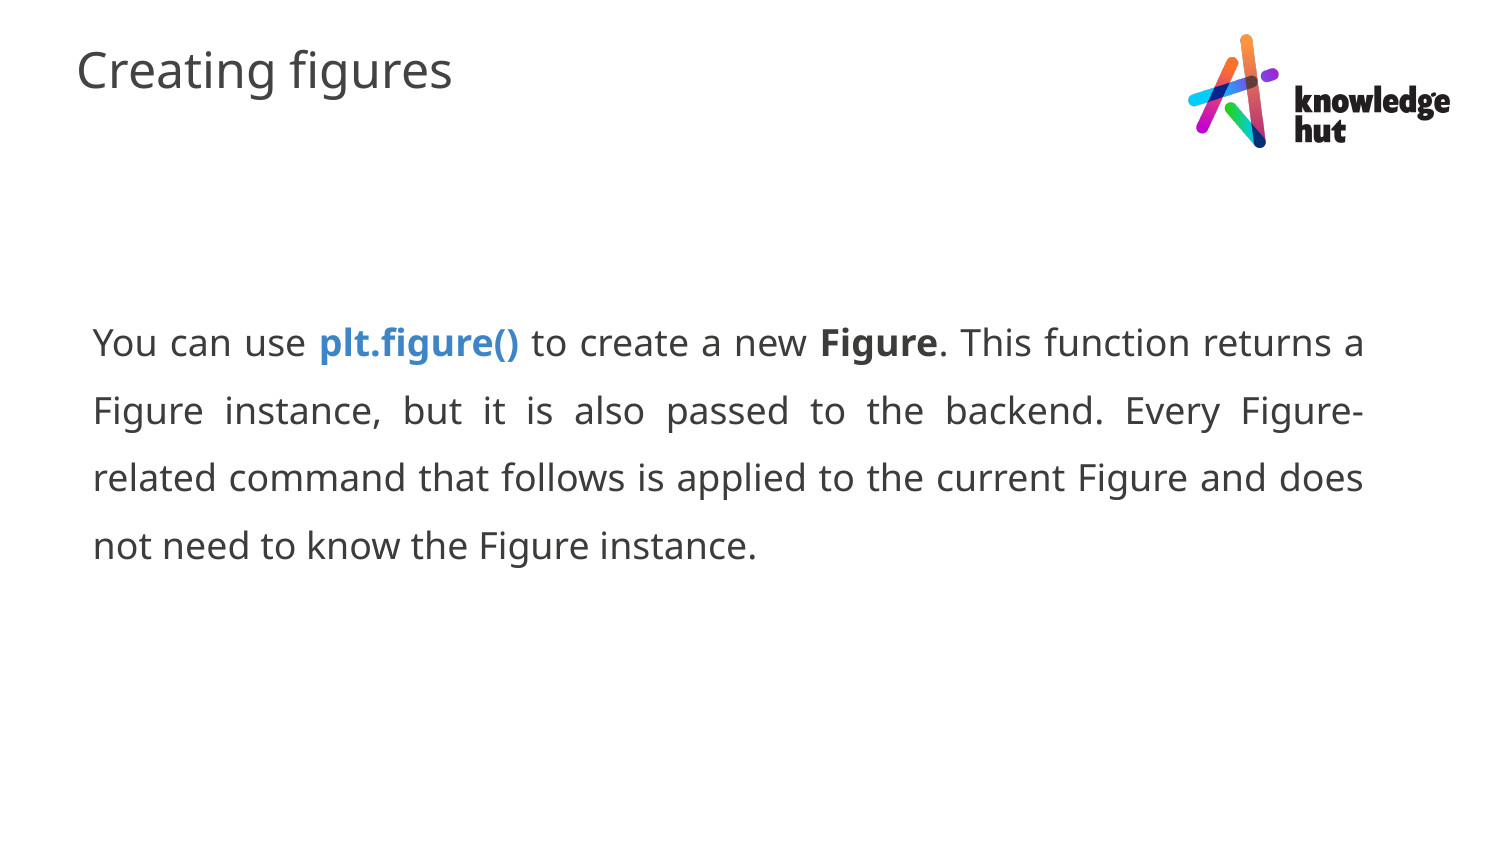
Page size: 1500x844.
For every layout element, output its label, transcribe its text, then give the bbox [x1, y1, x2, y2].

picture [1184, 30, 1454, 152]
text_box You can use plt.figure() to create a new Figure. This function returns a Figure instance, but it is also passed to the backend. Every Figure-related command that follows is applied to the current Figure and does not need to know the Figure instance. [77, 281, 1381, 604]
text_box Creating figures [61, 23, 1285, 110]
